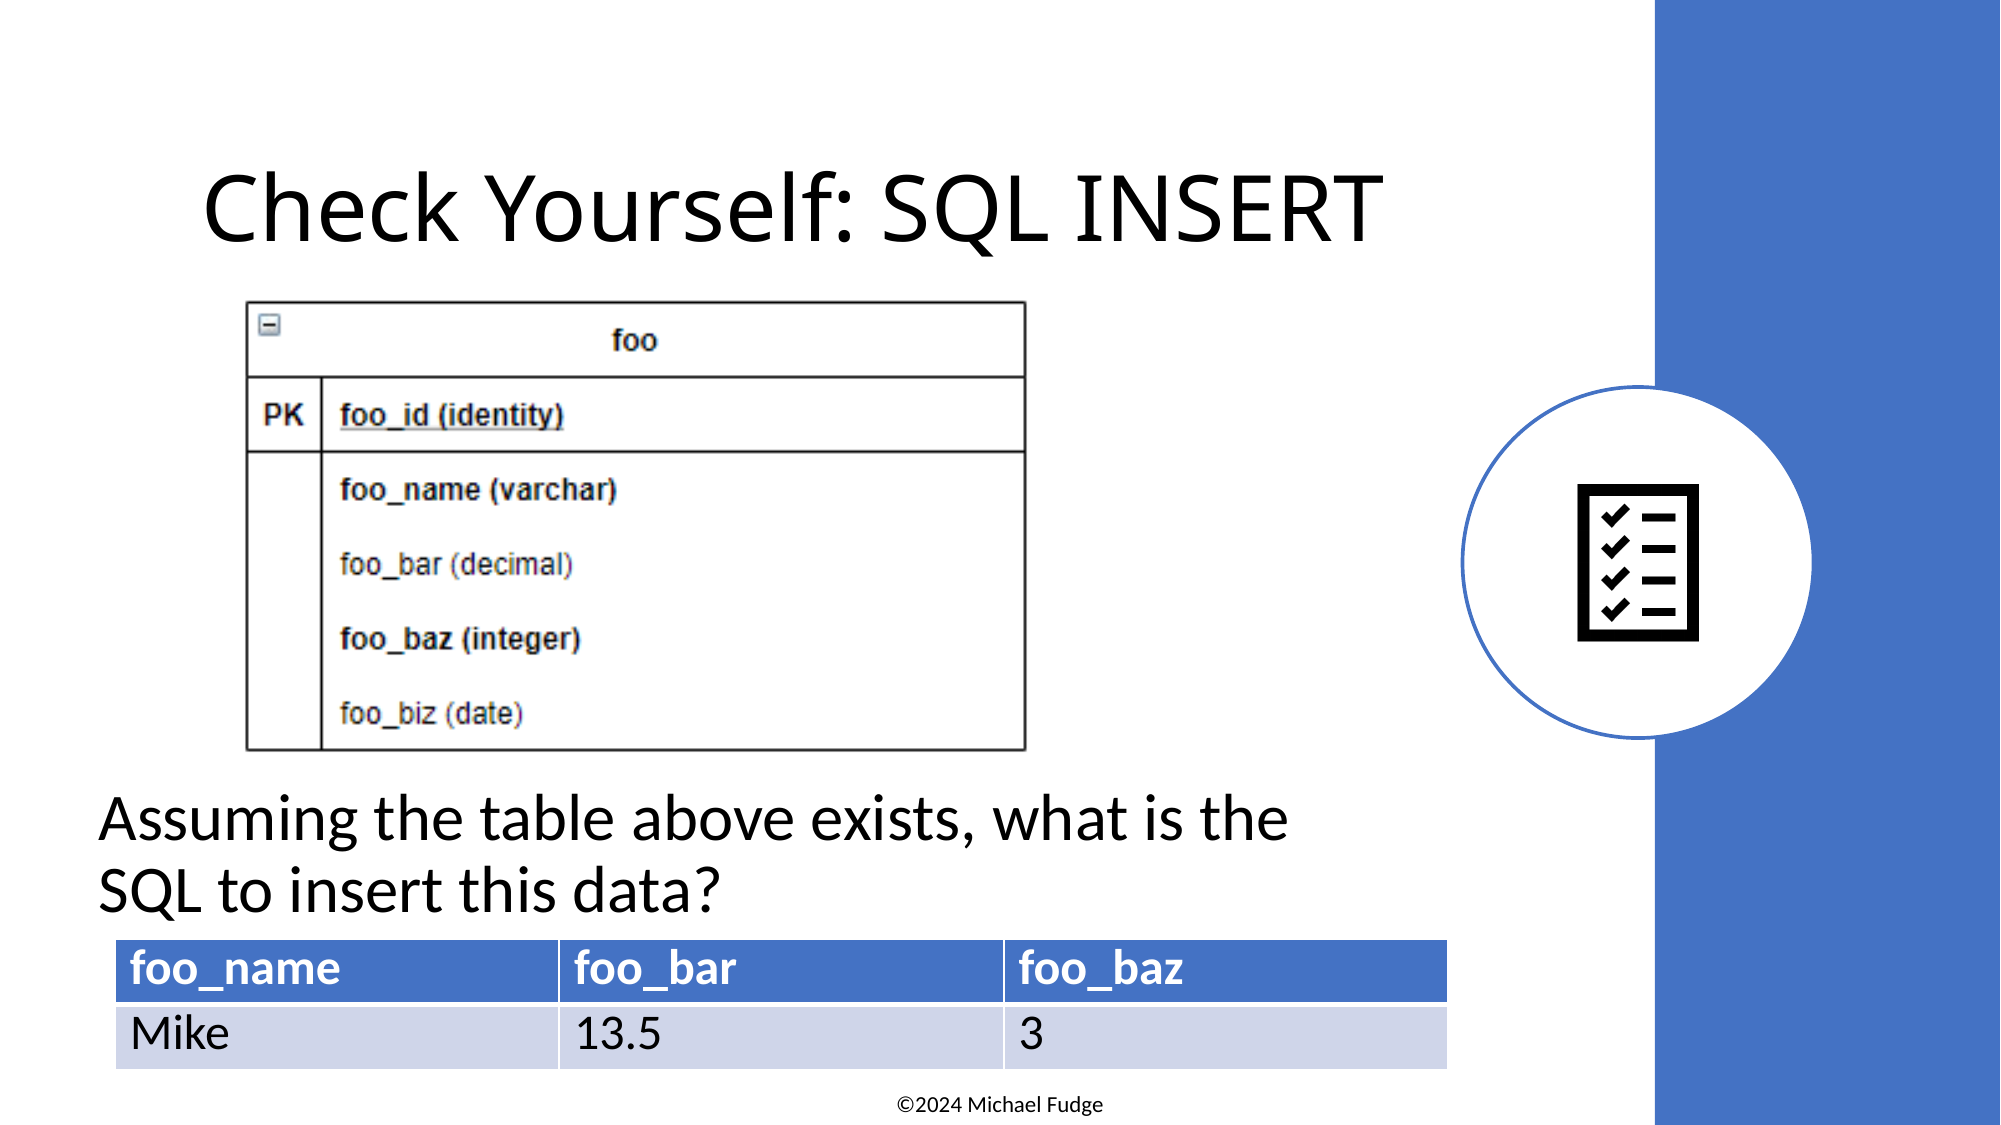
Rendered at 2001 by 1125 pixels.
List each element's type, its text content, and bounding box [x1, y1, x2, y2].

text_box [1461, 385, 1815, 740]
table_header foo_name [116, 940, 558, 1002]
picture [1544, 468, 1732, 657]
table_cell 3 [1005, 1007, 1447, 1069]
picture [239, 292, 1037, 762]
table_header foo_baz [1005, 940, 1447, 1002]
table_cell 13.5 [560, 1007, 1003, 1069]
table_header foo_bar [560, 940, 1003, 1002]
text_box [1654, 0, 2000, 1125]
list Assuming the table above exists, what is the SQL to insert this data? [83, 769, 1399, 940]
title Check Yourself: SQL INSERT [186, 102, 1575, 321]
table_cell Mike [116, 1007, 558, 1069]
